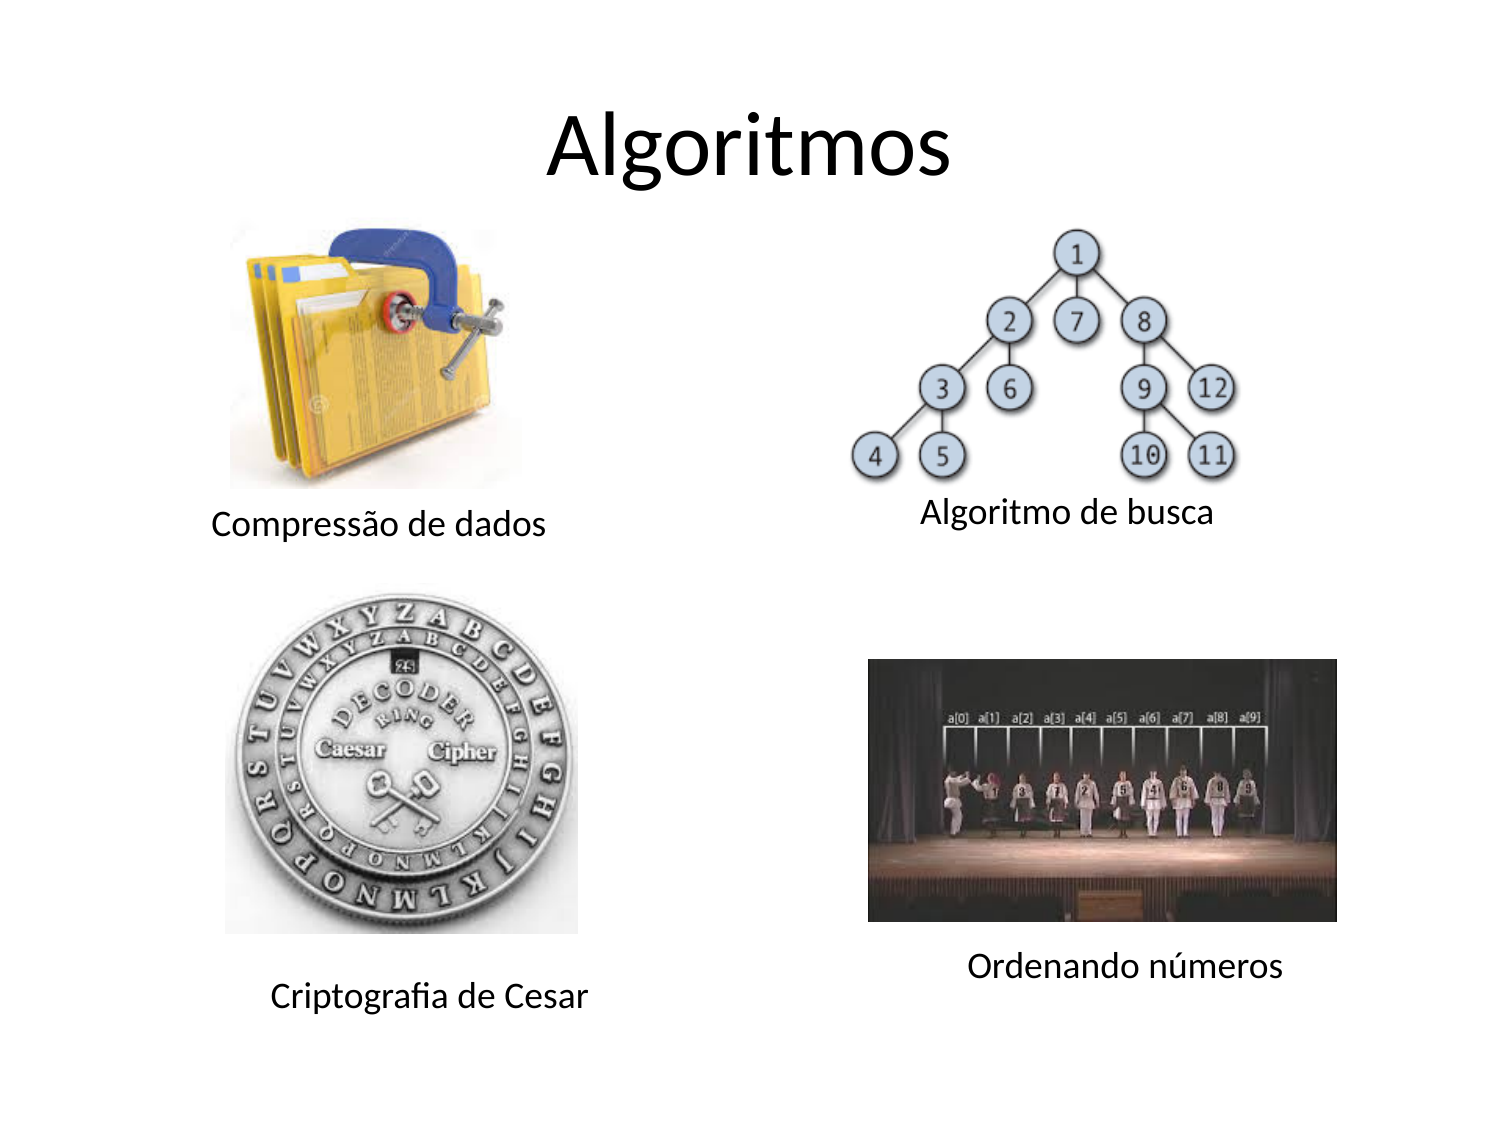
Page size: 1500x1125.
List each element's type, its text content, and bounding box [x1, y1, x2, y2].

picture [225, 583, 578, 935]
picture [230, 210, 522, 490]
picture [832, 207, 1255, 501]
picture [867, 659, 1338, 923]
text_box Compressão de dados [196, 491, 562, 552]
title Algoritmos [75, 45, 1425, 233]
text_box Criptografia de Cesar [255, 964, 605, 1024]
text_box Algoritmo de busca [905, 510, 1230, 540]
text_box Ordenando números [952, 933, 1299, 994]
